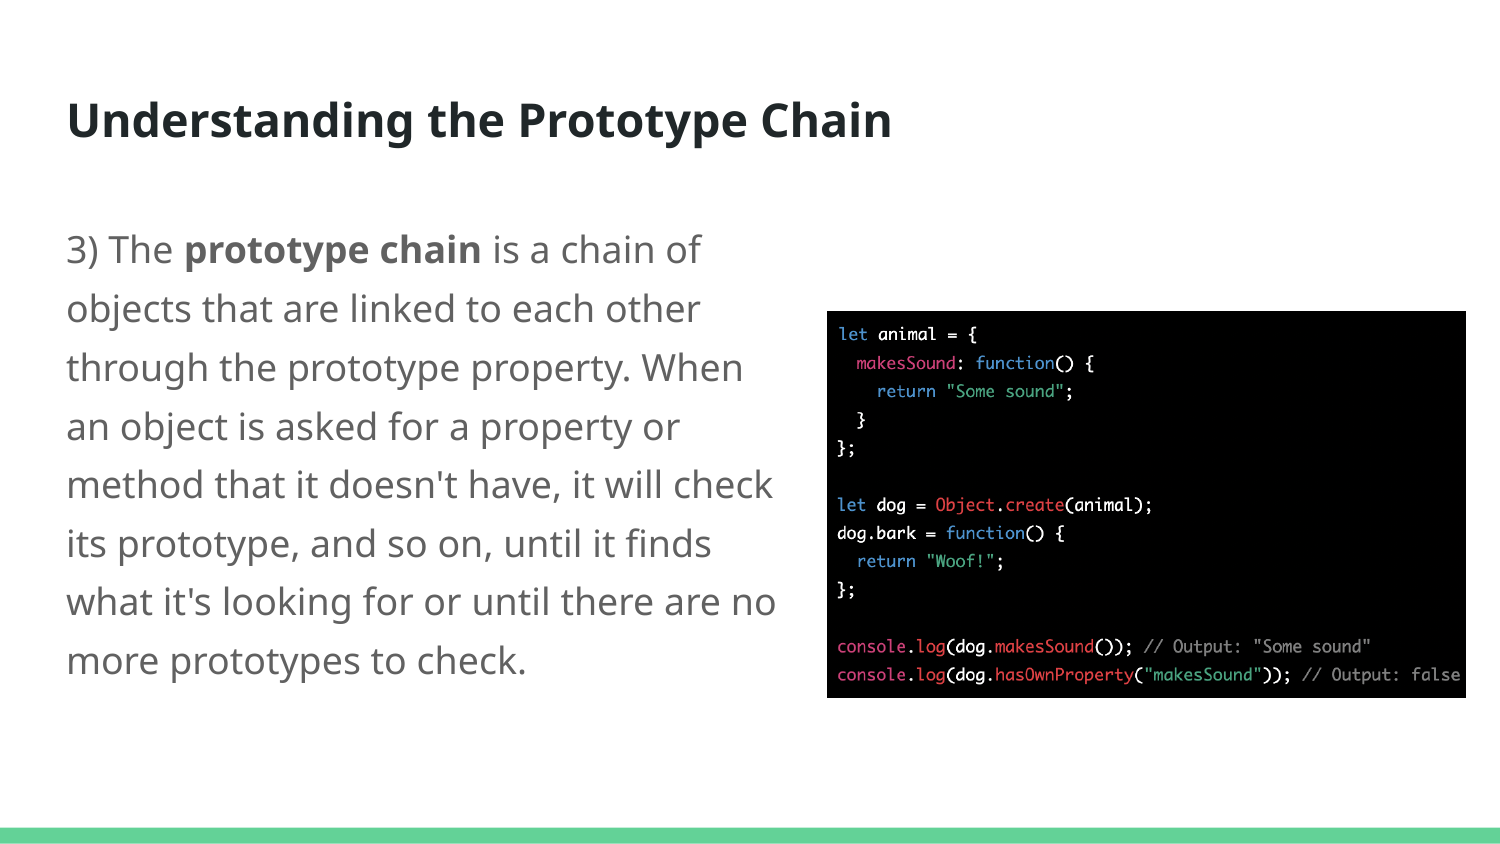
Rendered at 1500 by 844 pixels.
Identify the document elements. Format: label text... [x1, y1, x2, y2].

title Understanding the Prototype Chain [51, 72, 1466, 167]
picture [827, 311, 1466, 698]
list 3) The prototype chain is a chain of objects that are linked to each other through the prototype property. When an object is asked for a property or method that it doesn't have, it will check its prototype, and so on, until it finds what it's looking for or until there are no more prototypes to check. [51, 201, 808, 808]
